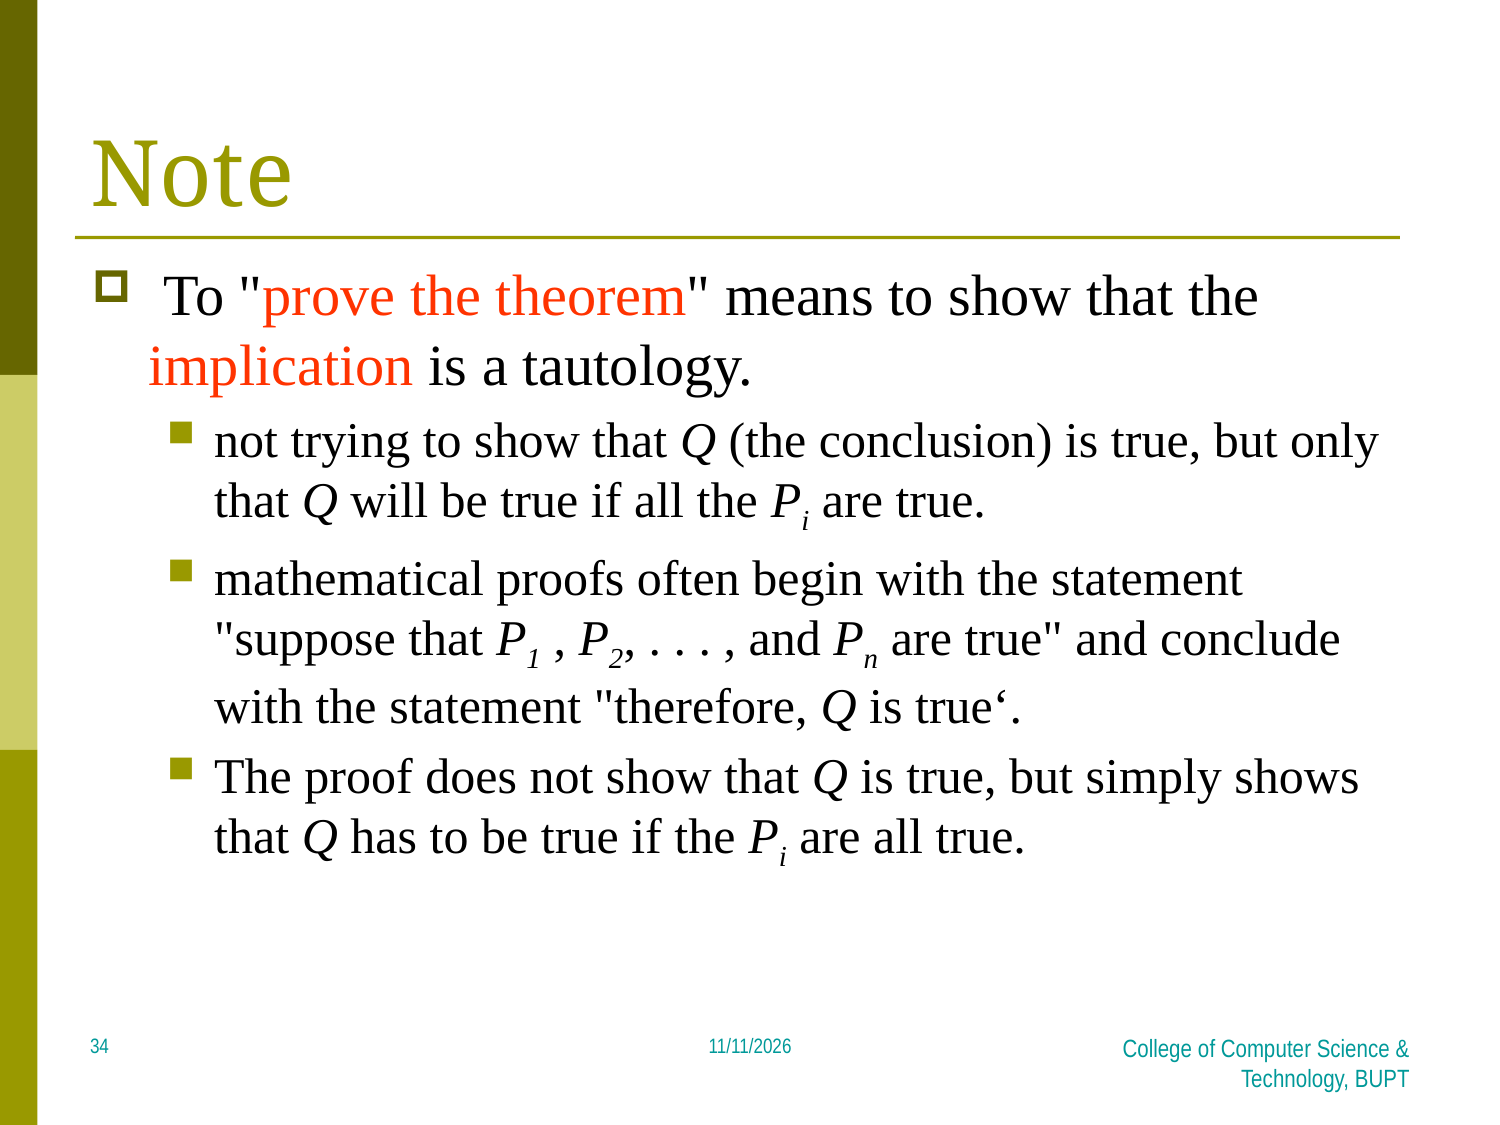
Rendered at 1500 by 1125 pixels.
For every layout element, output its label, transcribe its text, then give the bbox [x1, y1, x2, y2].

title Note [75, 45, 1425, 233]
slide_number 34 [75, 1025, 425, 1100]
list To "prove the theorem" means to show that the implication is a tautology. not trying to show that Q (the conclusion) is true, but only that Q will be true if all the Pi are true. mathematical proofs often begin with the statement "suppose that P1 , P2, . . . , and Pn are true" and conclude with the statement "therefore, Q is true‘. The proof does not show that Q is true, but simply shows that Q has to be true if the Pi are all true. [77, 249, 1450, 1050]
footer College of Computer Science & Technology, BUPT [1074, 1050, 1425, 1100]
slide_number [512, 1050, 988, 1100]
